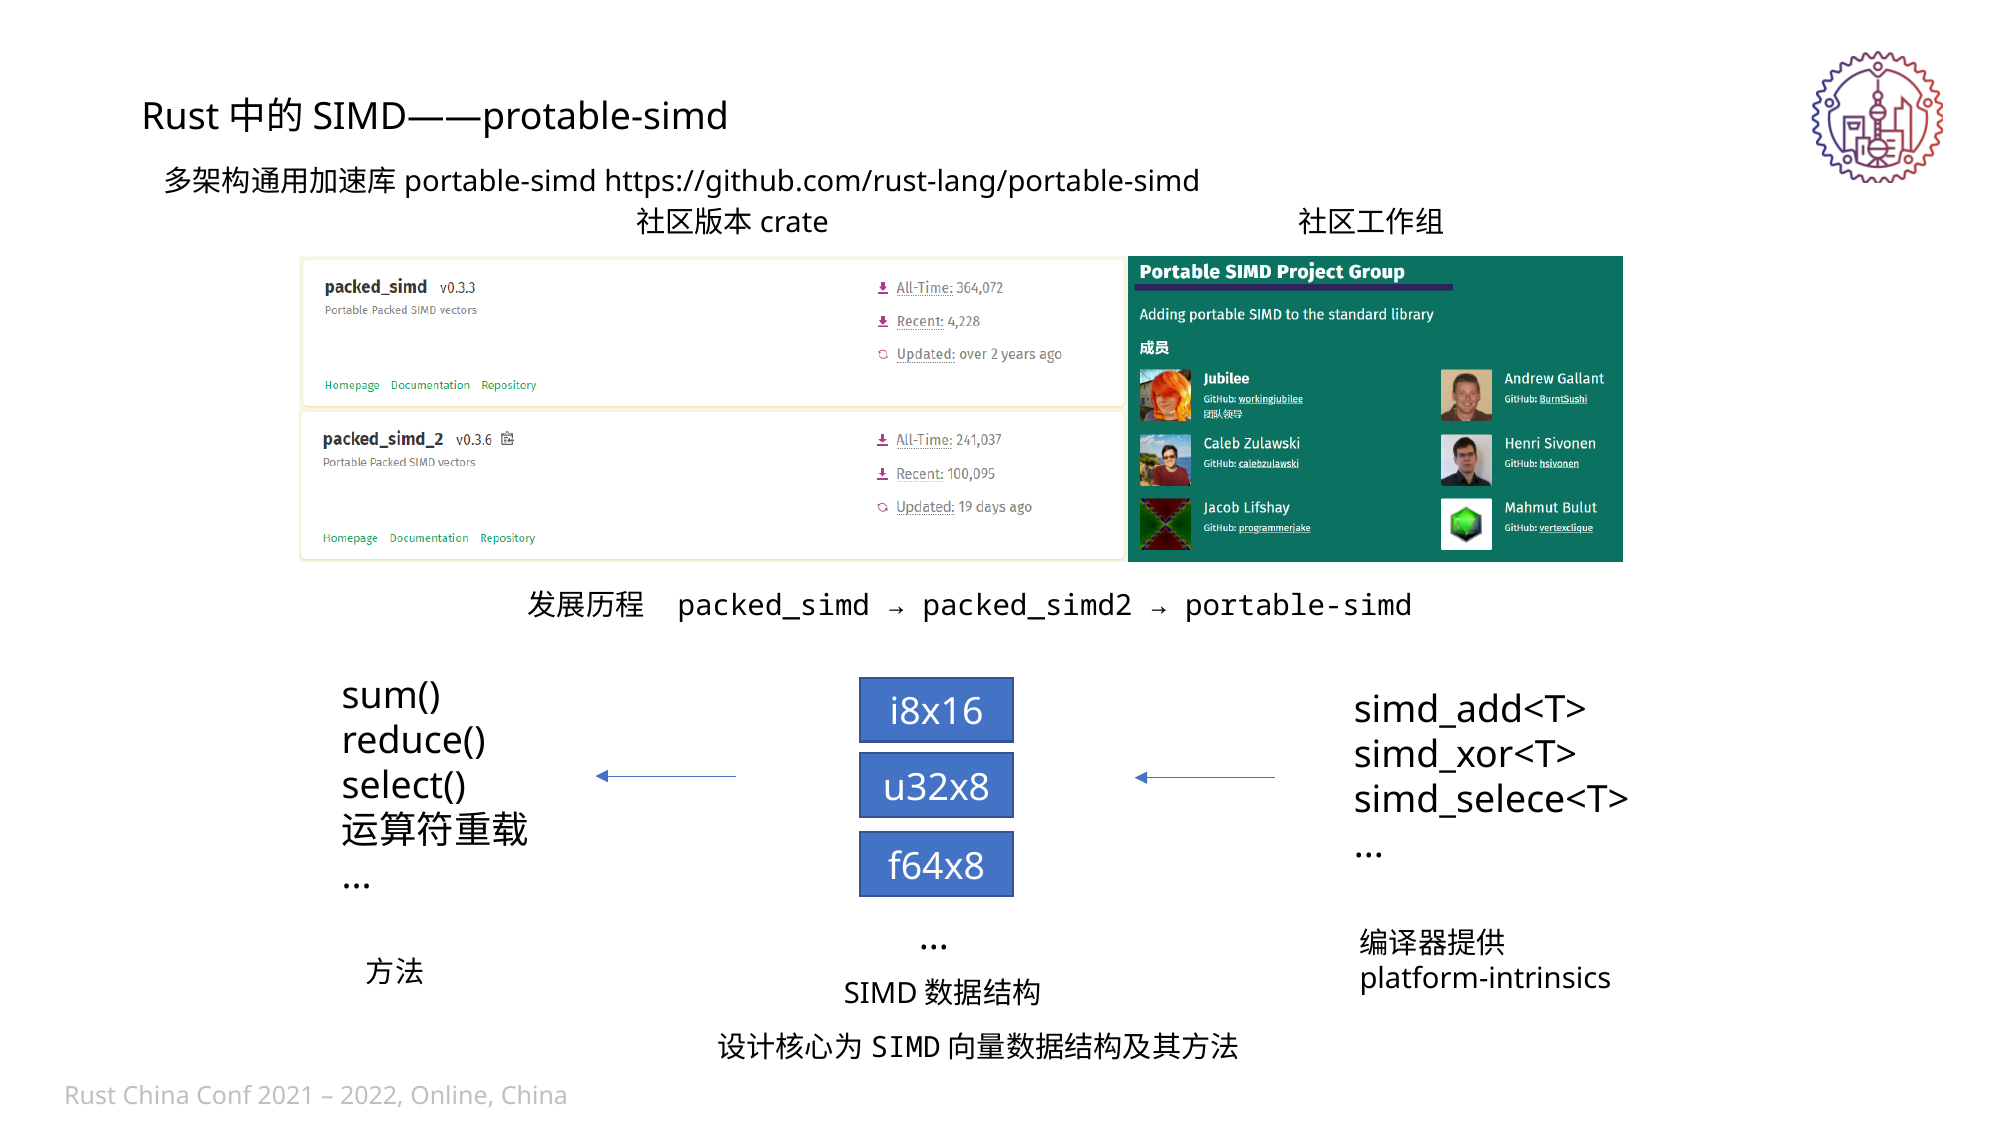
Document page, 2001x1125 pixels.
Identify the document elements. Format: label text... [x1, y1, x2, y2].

text_box 发展历程 packed_simd → packed_simd2 → portable-simd [512, 579, 1428, 629]
text_box SIMD数据结构 [829, 966, 1182, 1017]
text_box 编译器提供 platform-intrinsics [1344, 917, 1697, 1002]
text_box sum() reduce() select() 运算符重载 ... [326, 663, 545, 903]
text_box 方法 [351, 946, 457, 997]
text_box Rust中的SIMD——protable-simd [126, 84, 744, 144]
text_box f64x8 [859, 831, 1014, 897]
text_box 多架构通用加速库portable-simd https://github.com/rust-lang/portable-simd [148, 154, 1449, 205]
text_box i8x16 [859, 677, 1014, 743]
text_box 社区版本crate [621, 195, 860, 246]
text_box 社区工作组 [1283, 195, 1468, 246]
text_box ... [904, 904, 964, 965]
text_box u32x8 [859, 752, 1014, 818]
picture [299, 256, 1623, 562]
text_box 设计核心为SIMD向量数据结构及其方法 [702, 1020, 1255, 1071]
text_box simd_add<T> simd_xor<T> simd_selece<T> ... [1338, 677, 1645, 873]
